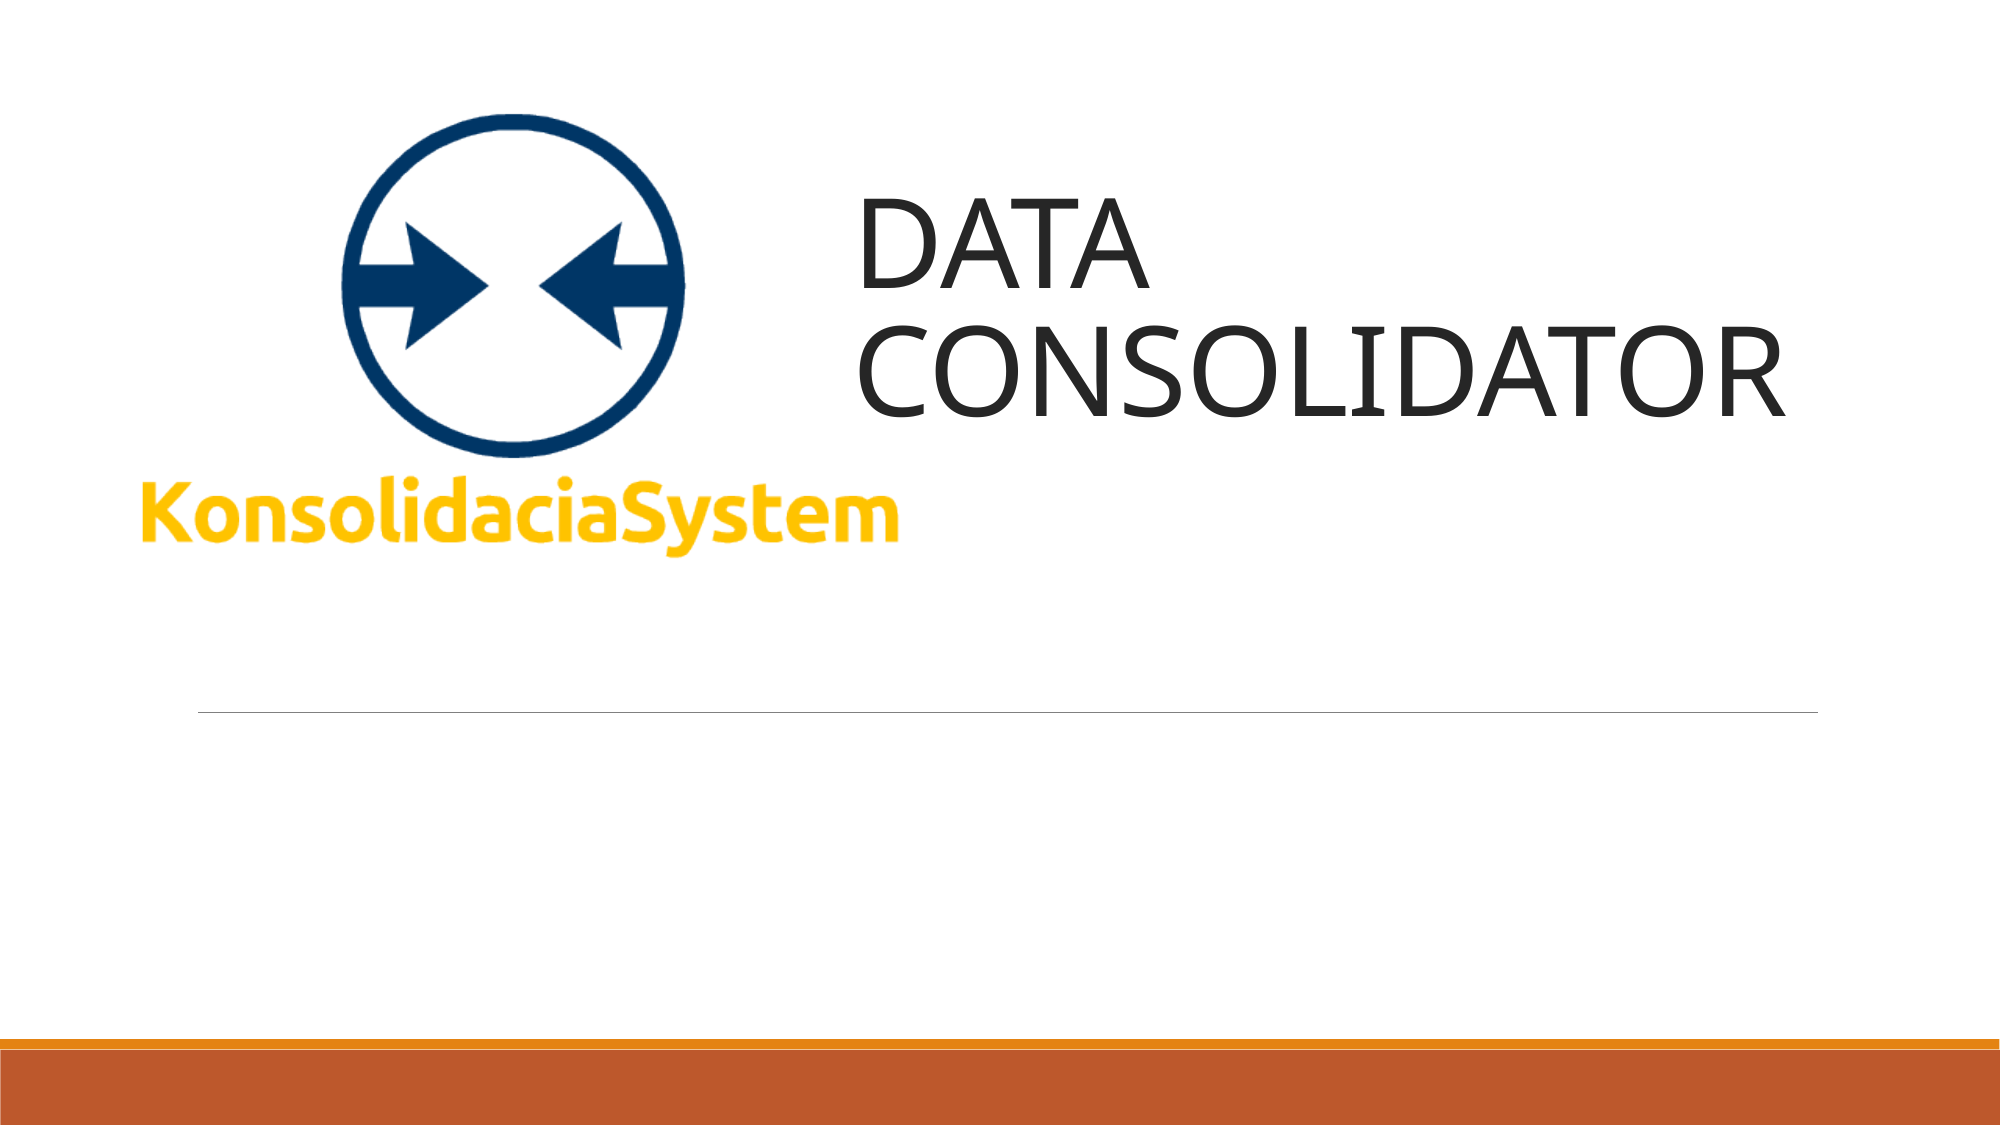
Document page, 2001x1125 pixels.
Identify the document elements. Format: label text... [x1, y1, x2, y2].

title DATA CONSOLIDATOR [957, 179, 2000, 450]
picture [87, 50, 948, 677]
